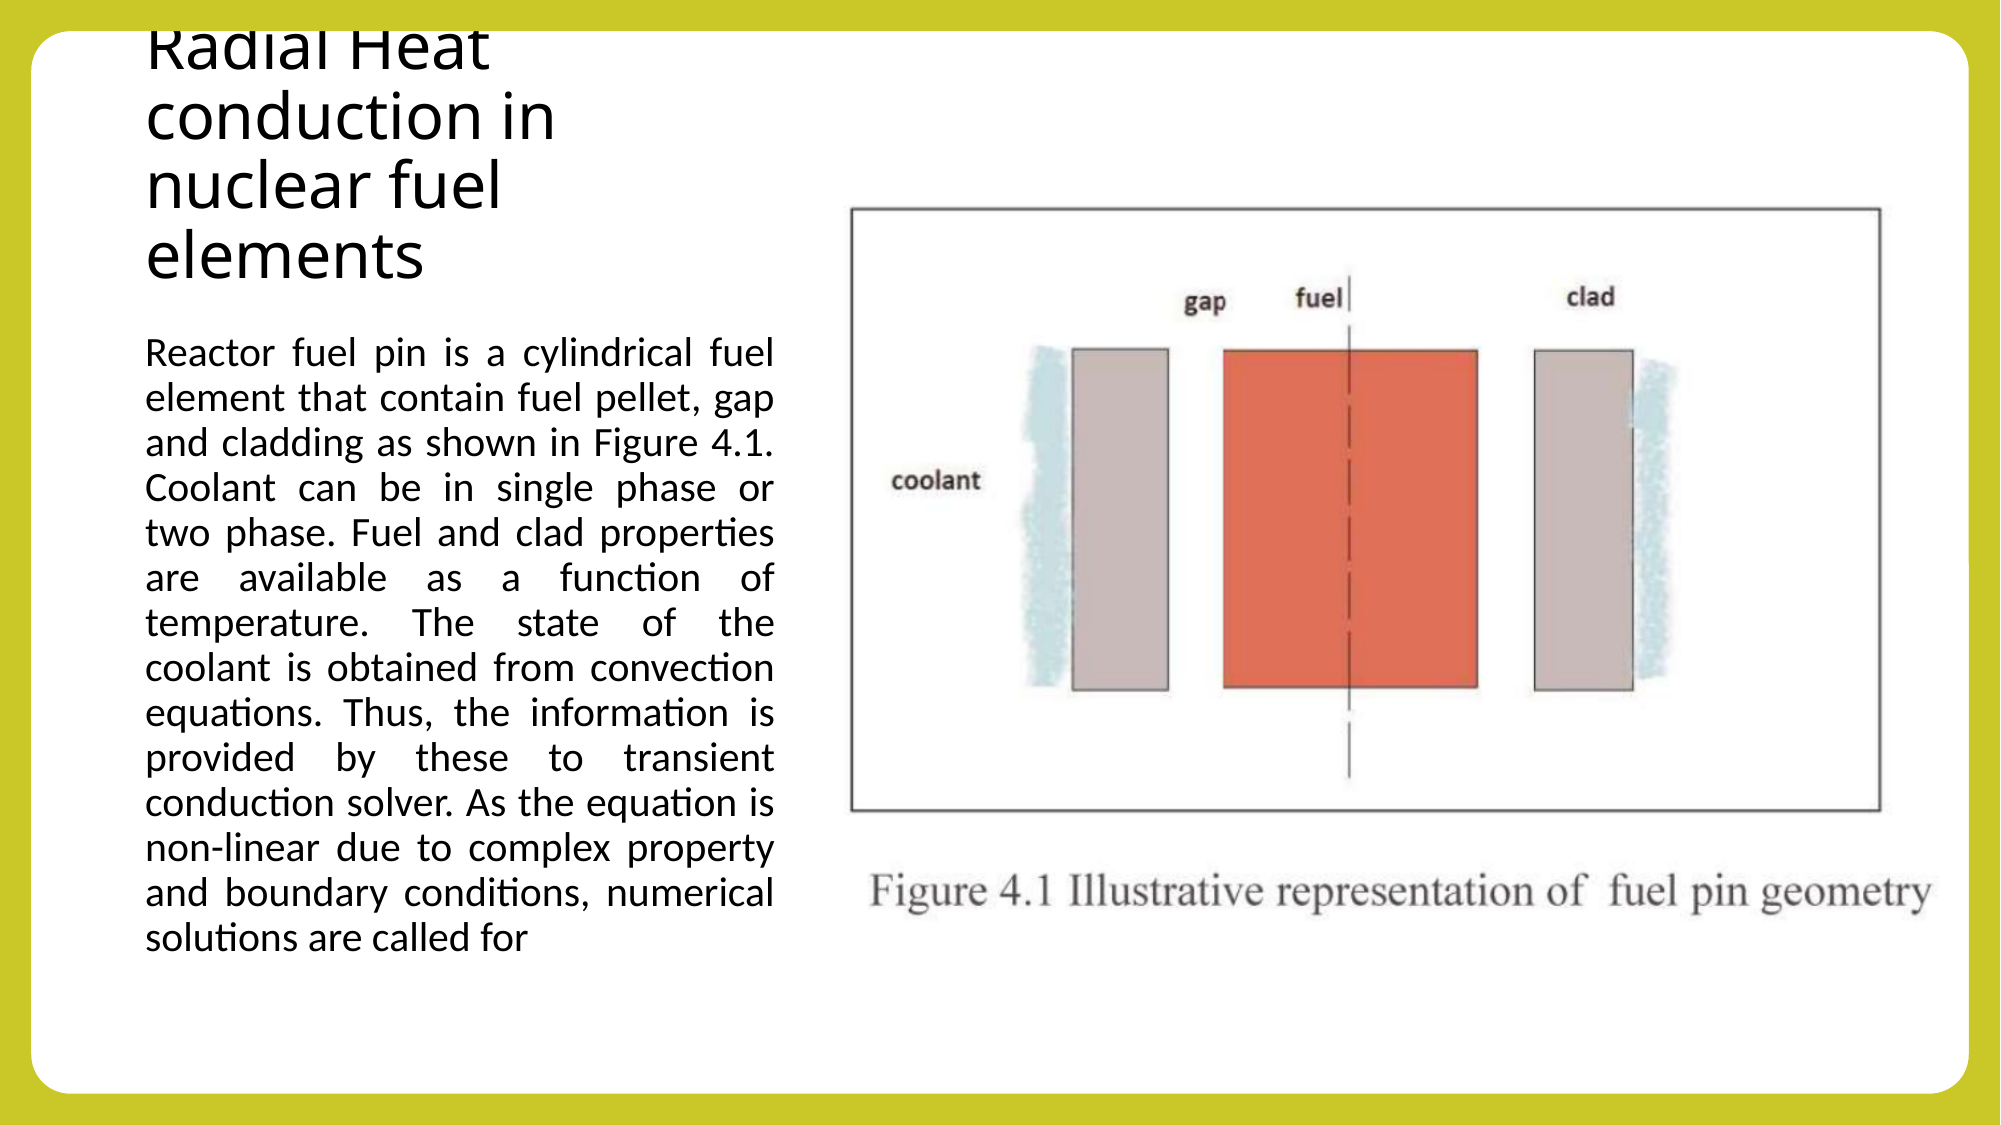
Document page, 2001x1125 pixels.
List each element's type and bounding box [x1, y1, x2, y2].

picture [839, 198, 1944, 927]
text_box [0, 0, 2000, 1125]
